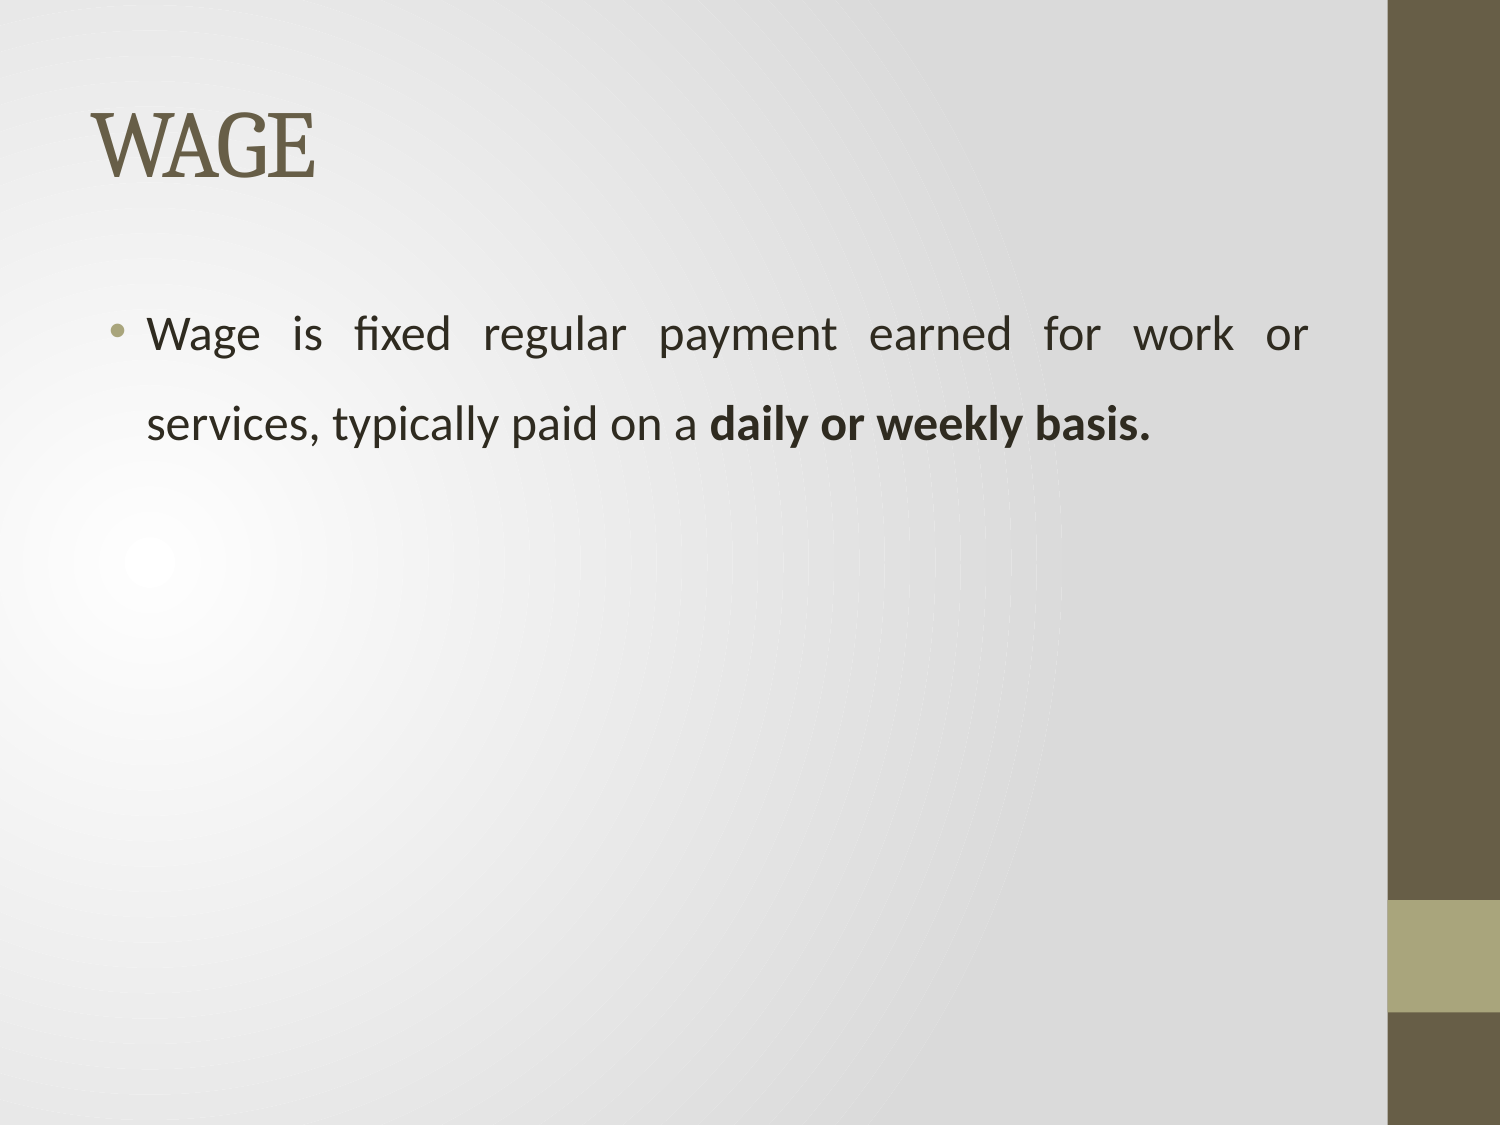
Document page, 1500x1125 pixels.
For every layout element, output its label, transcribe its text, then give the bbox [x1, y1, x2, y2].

list Wage is fixed regular payment earned for work or services, typically paid on a daily or weekly basis. [75, 262, 1325, 1050]
title WAGE [75, 45, 1325, 233]
